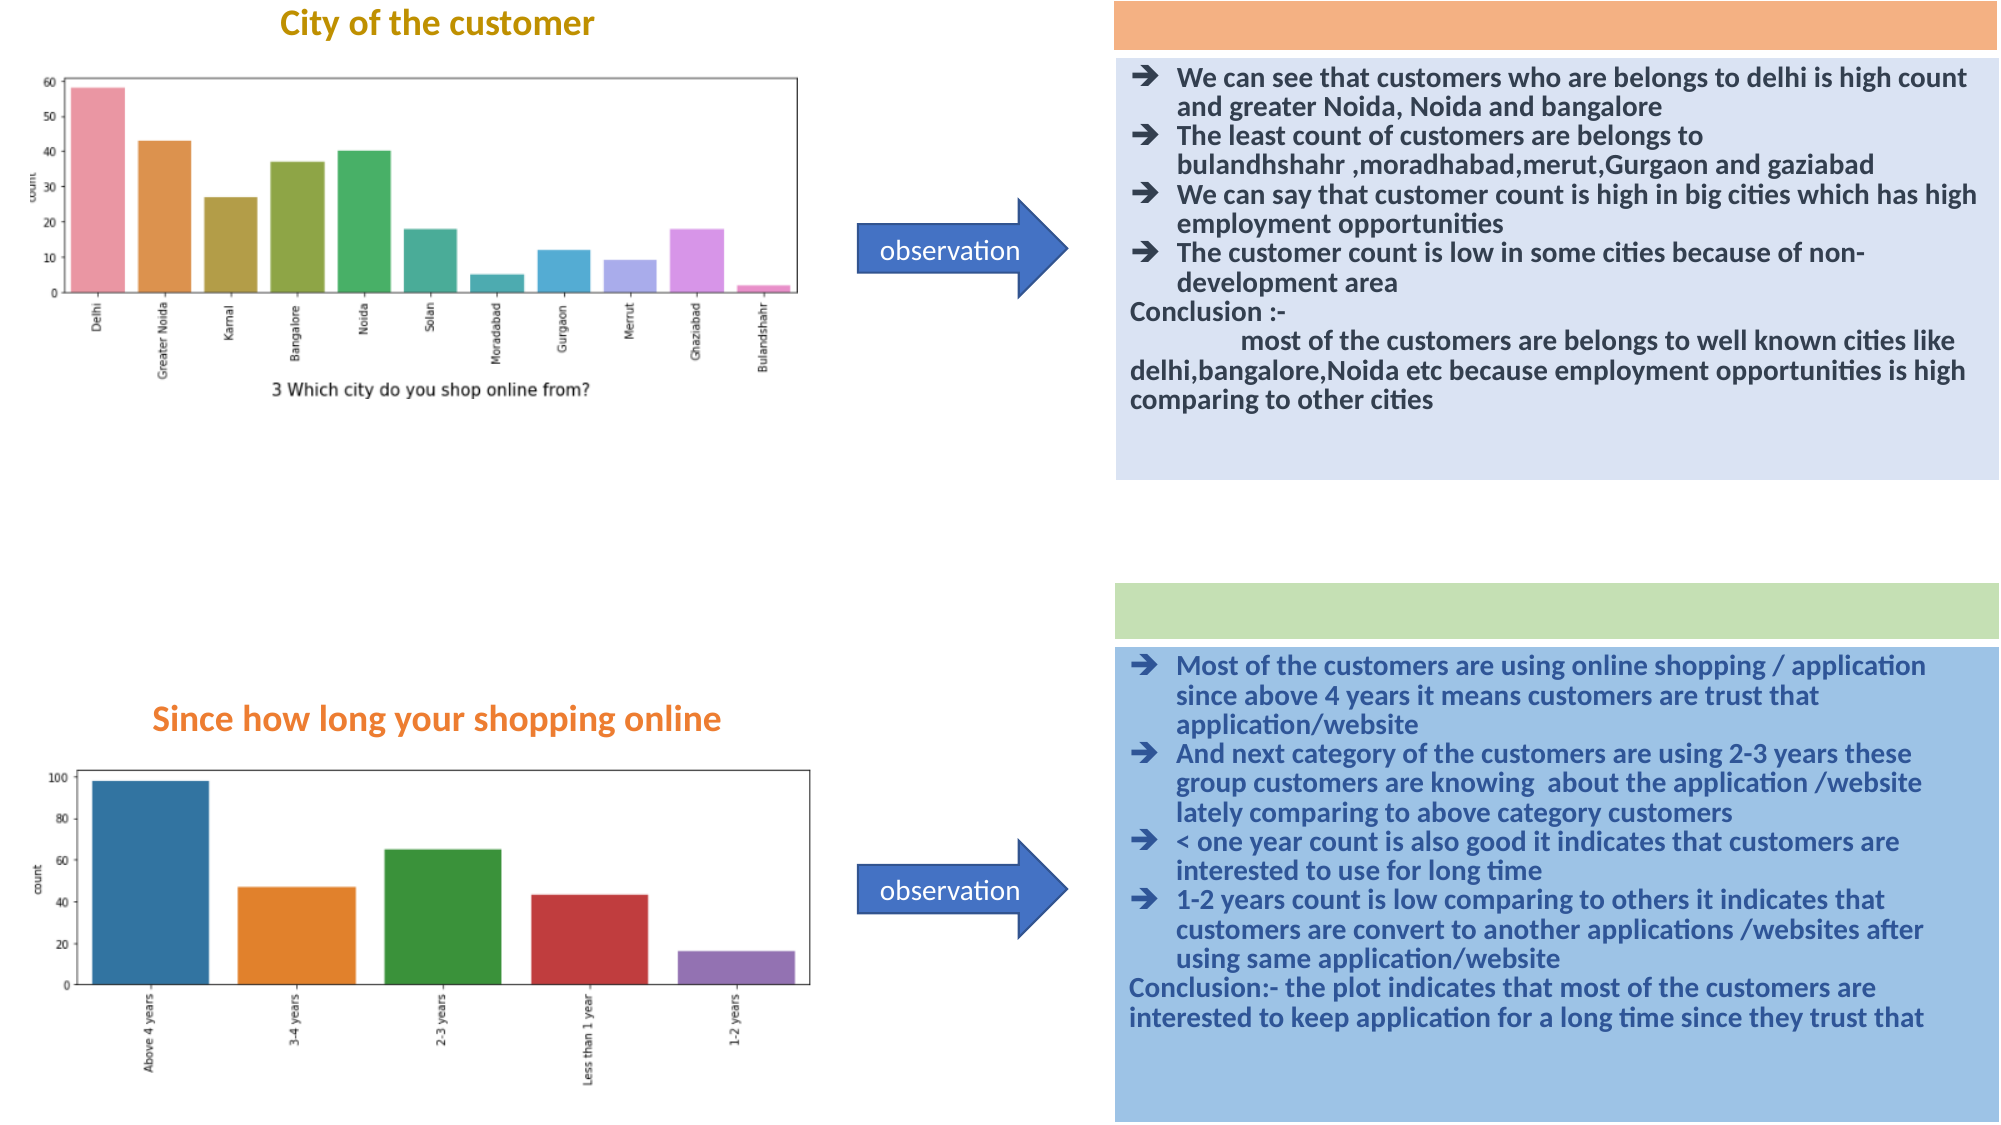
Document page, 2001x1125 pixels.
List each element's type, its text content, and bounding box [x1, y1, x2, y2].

text_box observation [856, 838, 1069, 940]
table_header [1115, 583, 1999, 639]
table_header [1114, 1, 1997, 50]
table_header We can see that customers who are belongs to delhi is high count and greater Noida, Noida and bangalore The least count of customers are belongs to bulandhshahr ,moradhabad,merut,Gurgaon and gaziabad We can say that customer count is high in big cities which has high employment opportunities The customer count is low in some cities because of non-development area Conclusion :- most of the customers are belongs to well known cities like delhi,bangalore,Noida etc because employment opportunities is high comparing to other cities [1116, 58, 1999, 480]
table_header Most of the customers are using online shopping / application since above 4 years it means customers are trust that application/website And next category of the customers are using 2-3 years these group customers are knowing about the application /website lately comparing to above category customers < one year count is also good it indicates that customers are interested to use for long time 1-2 years count is low comparing to others it indicates that customers are convert to another applications /websites after using same application/website Conclusion:- the plot indicates that most of the customers are interested to keep application for a long time since they trust that [1115, 647, 1999, 1122]
table_header City of the customer [79, 1, 797, 58]
picture [30, 726, 813, 1088]
text_box observation [856, 197, 1069, 300]
table_header Since how long your shopping online [96, 697, 814, 754]
picture [30, 67, 798, 399]
